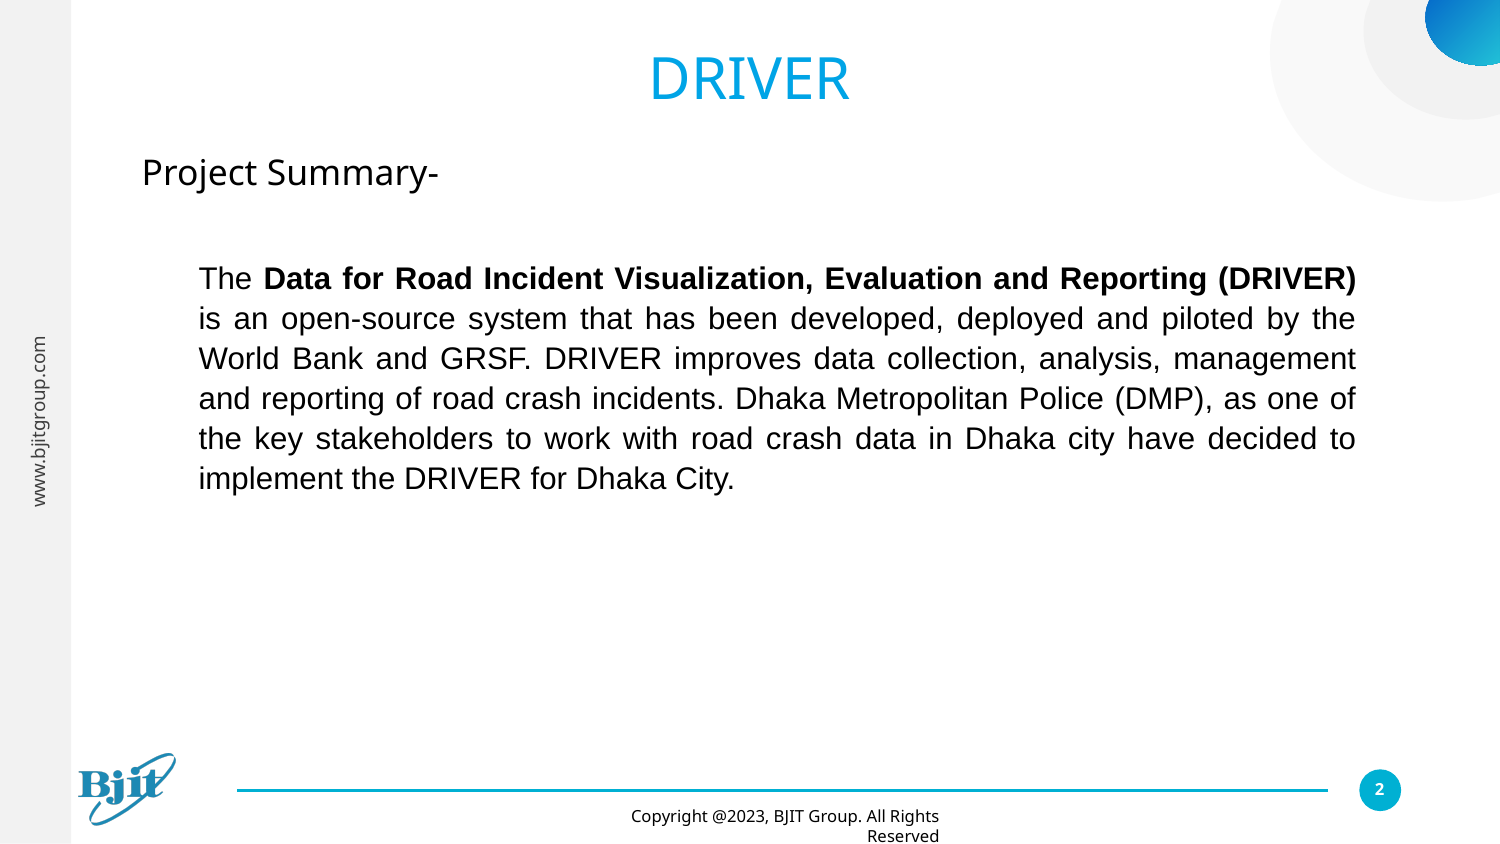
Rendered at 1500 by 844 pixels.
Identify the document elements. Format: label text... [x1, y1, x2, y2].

text_box The Data for Road Incident Visualization, Evaluation and Reporting (DRIVER) is an open-source system that has been developed, deployed and piloted by the World Bank and GRSF. DRIVER improves data collection, analysis, management and reporting of road crash incidents. Dhaka Metropolitan Police (DMP), as one of the key stakeholders to work with road crash data in Dhaka city have decided to implement the DRIVER for Dhaka City. [183, 240, 1374, 509]
title DRIVER [103, 40, 1397, 113]
picture [78, 753, 176, 826]
text_box Project Summary- [126, 142, 1486, 201]
